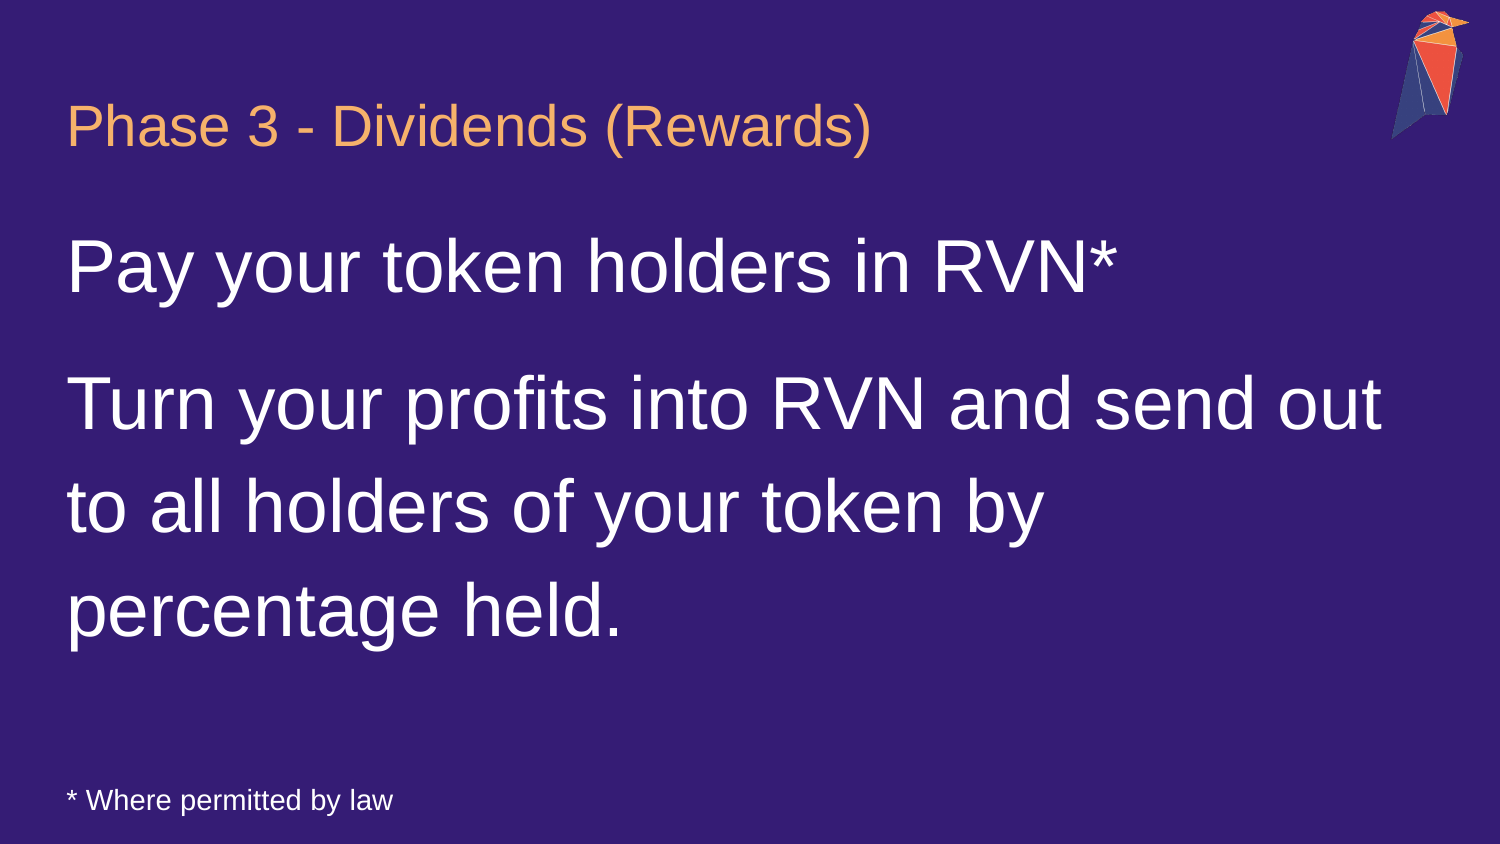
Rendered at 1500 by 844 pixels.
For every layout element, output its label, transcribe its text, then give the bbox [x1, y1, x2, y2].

text_box * Where permitted by law [51, 766, 954, 844]
title Phase 3 - Dividends (Rewards) [51, 72, 1449, 167]
list Pay your token holders in RVN* Turn your profits into RVN and send out to all holders of your token by percentage held. [51, 189, 1449, 750]
picture [1350, 0, 1500, 150]
